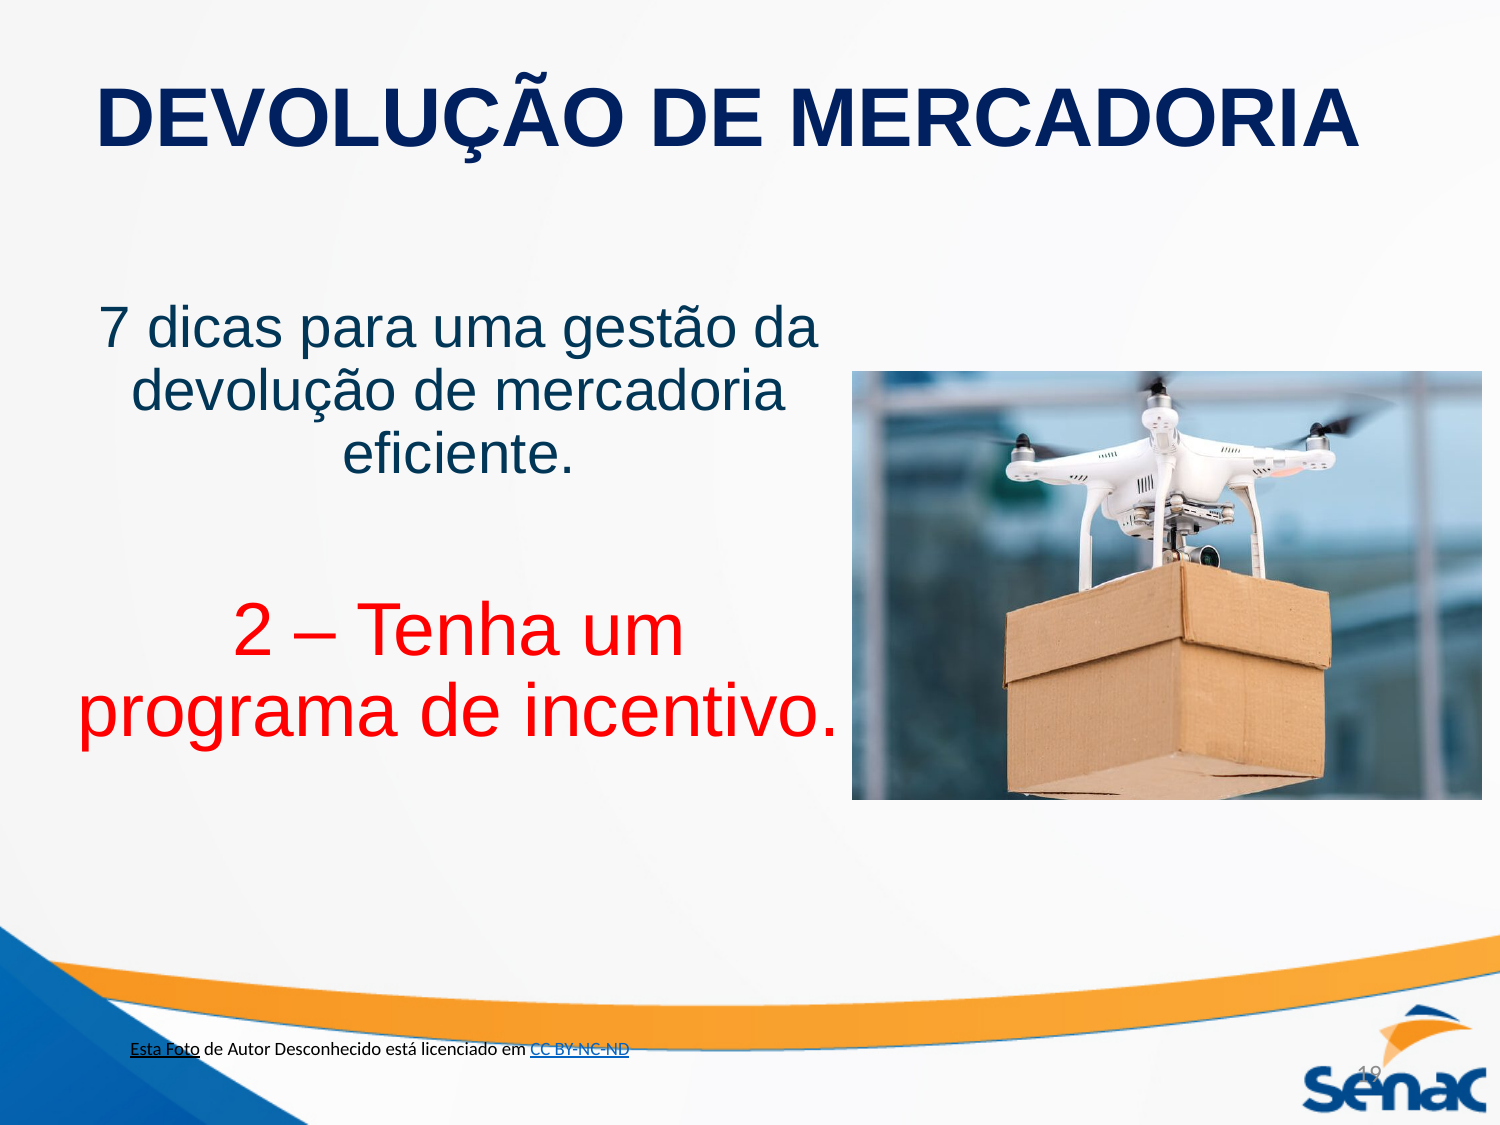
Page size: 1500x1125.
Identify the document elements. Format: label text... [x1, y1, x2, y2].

picture [0, 0, 1500, 1125]
slide_number 19 [1059, 1067, 1397, 1103]
text_box 7 dicas para uma gestão da devolução de mercadoria eficiente. 2 – Tenha um programa de incentivo. [65, 199, 853, 996]
text_box Esta Foto de Autor Desconhecido está licenciado em CC BY-NC-ND [115, 1028, 1489, 1067]
title DEVOLUÇÃO DE MERCADORIA [22, 11, 1434, 229]
